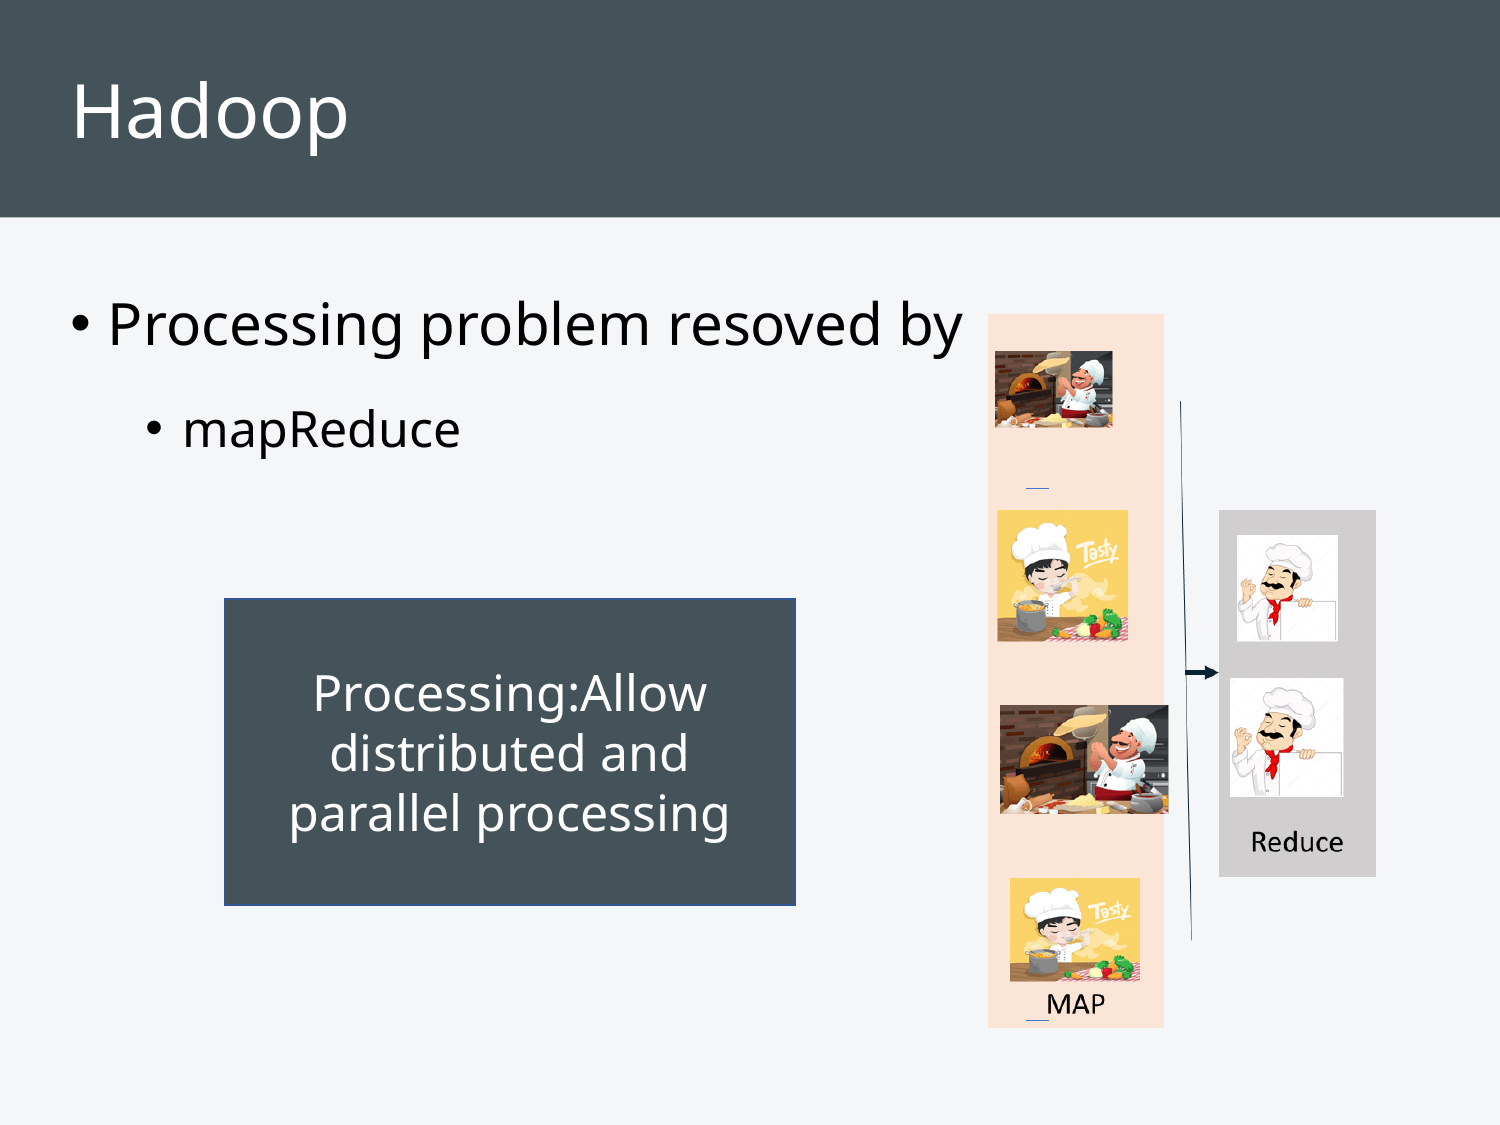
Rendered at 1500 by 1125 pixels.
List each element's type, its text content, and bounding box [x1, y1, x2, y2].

list Processing problem resoved by mapReduce [55, 244, 1432, 1066]
text_box Processing:Allow distributed and parallel processing [224, 598, 796, 906]
title Hadoop [55, 0, 1432, 218]
picture [988, 314, 1376, 1041]
